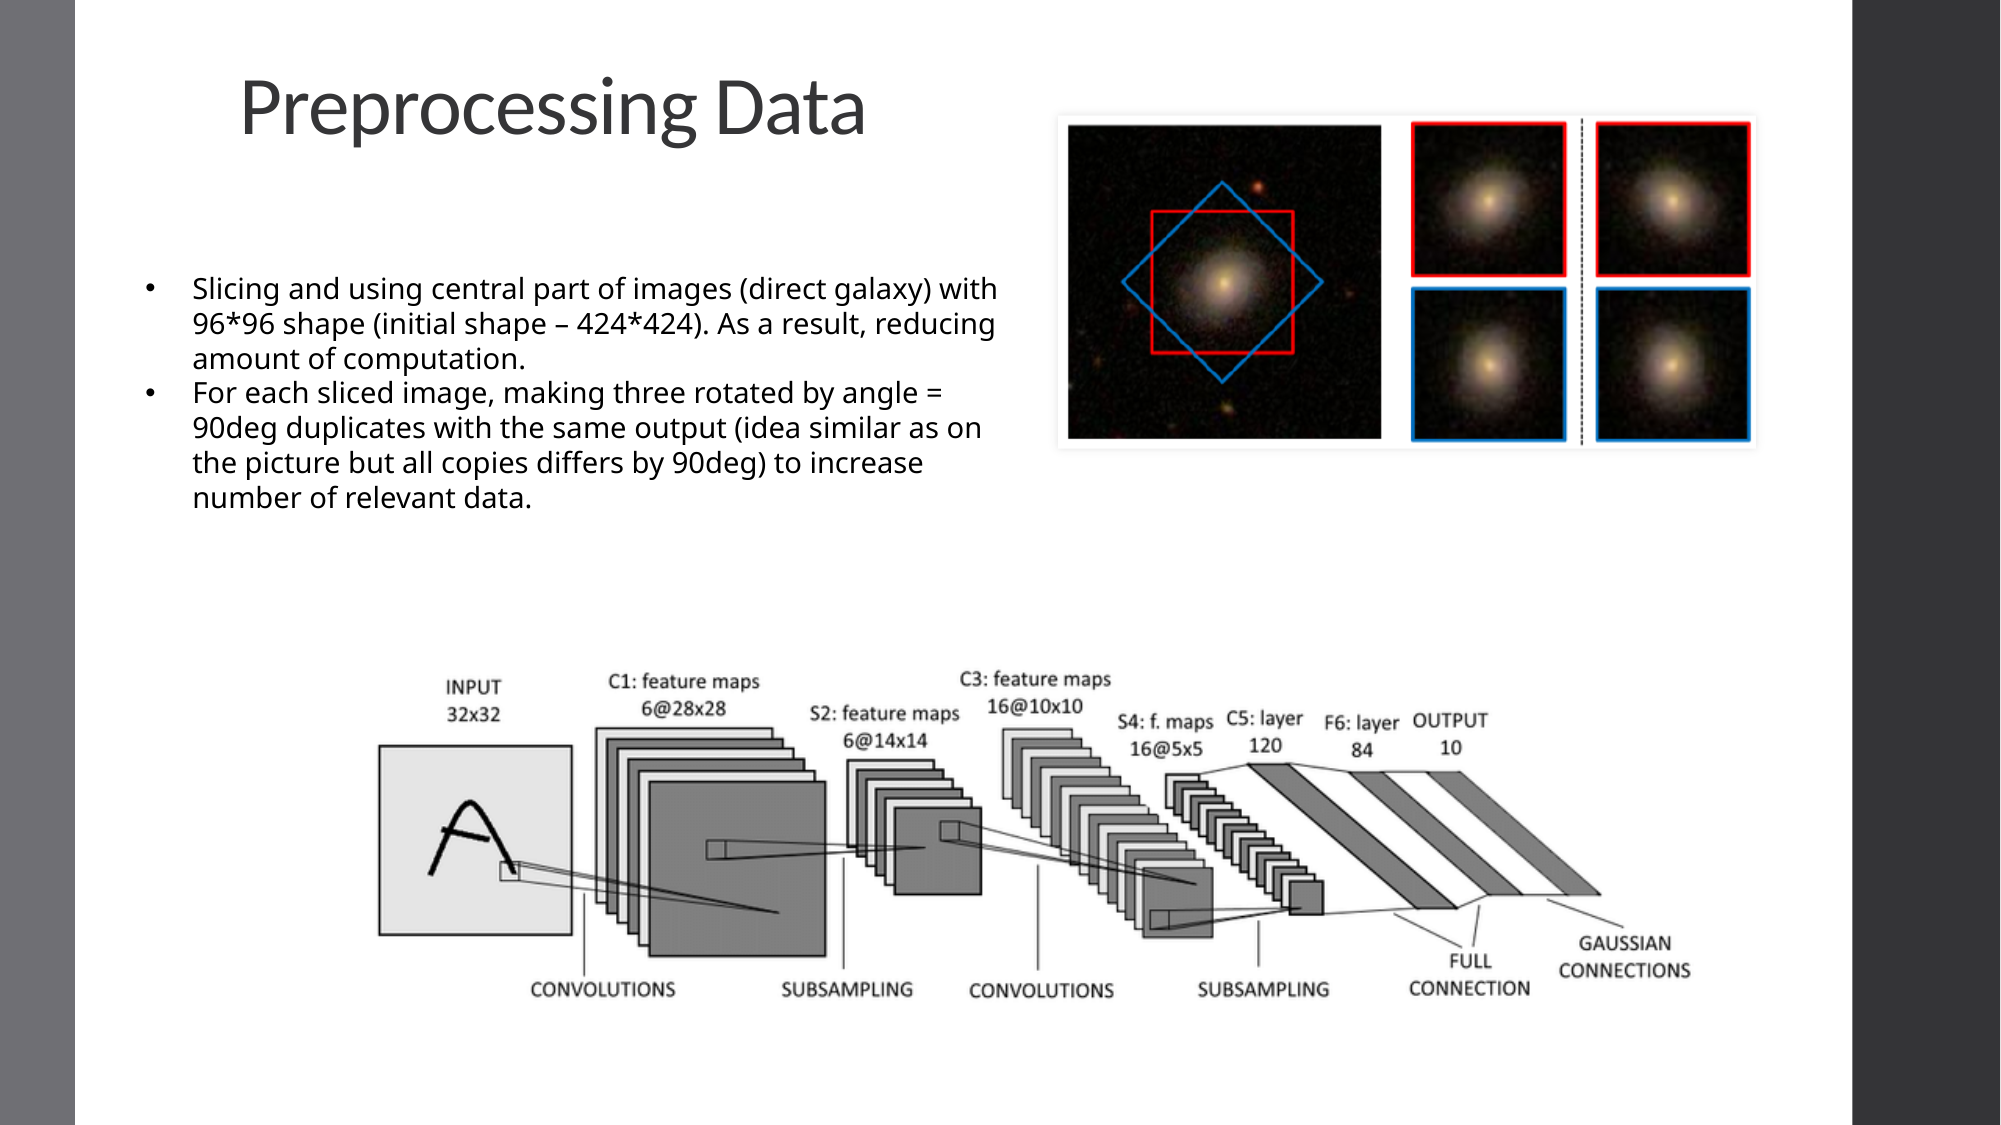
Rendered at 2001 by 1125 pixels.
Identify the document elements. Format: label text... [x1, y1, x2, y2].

text_box Slicing and using central part of images (direct galaxy) with 96*96 shape (initial shape – 424*424). As a result, reducing amount of computation. For each sliced image, making three rotated by angle = 90deg duplicates with the same output (idea similar as on the picture but all copies differs by 90deg) to increase number of relevant data. [130, 262, 1043, 523]
picture [368, 654, 1697, 1018]
text_box Preprocessing Data [224, 55, 972, 174]
picture [1032, 91, 1785, 466]
